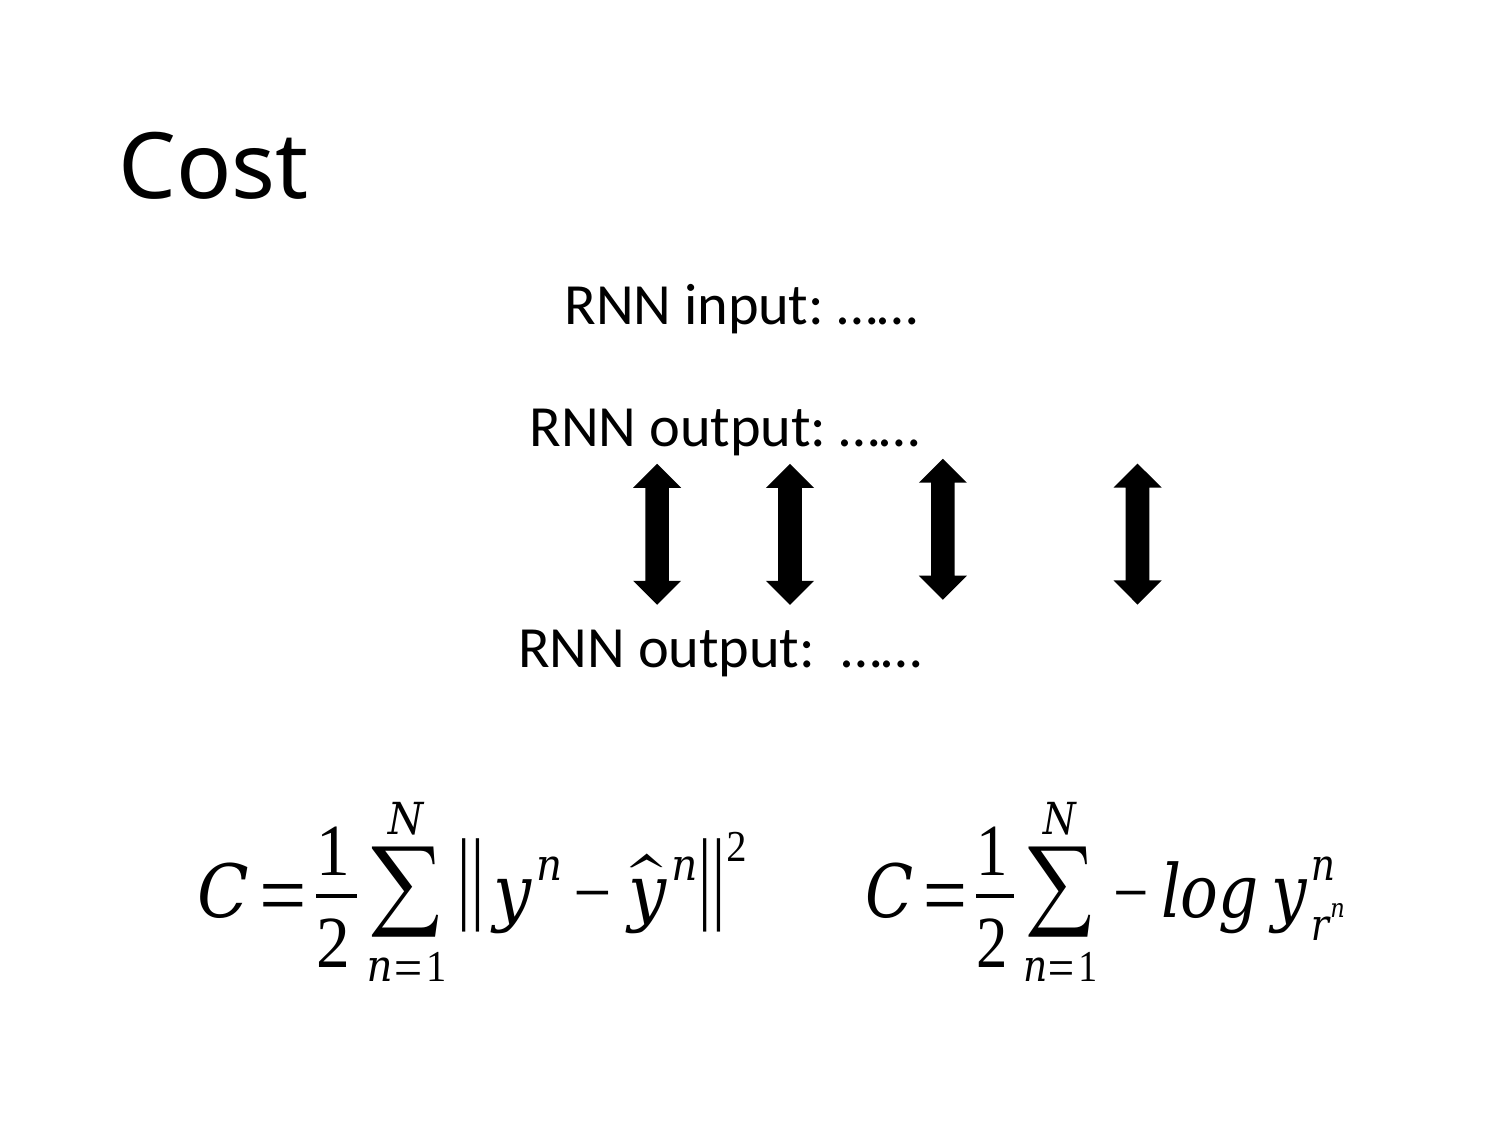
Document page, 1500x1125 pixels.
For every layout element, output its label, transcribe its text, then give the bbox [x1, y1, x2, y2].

text_box [918, 458, 967, 600]
text_box [1113, 463, 1162, 605]
title Cost [103, 59, 1397, 278]
text_box [765, 463, 815, 605]
text_box [633, 463, 682, 605]
